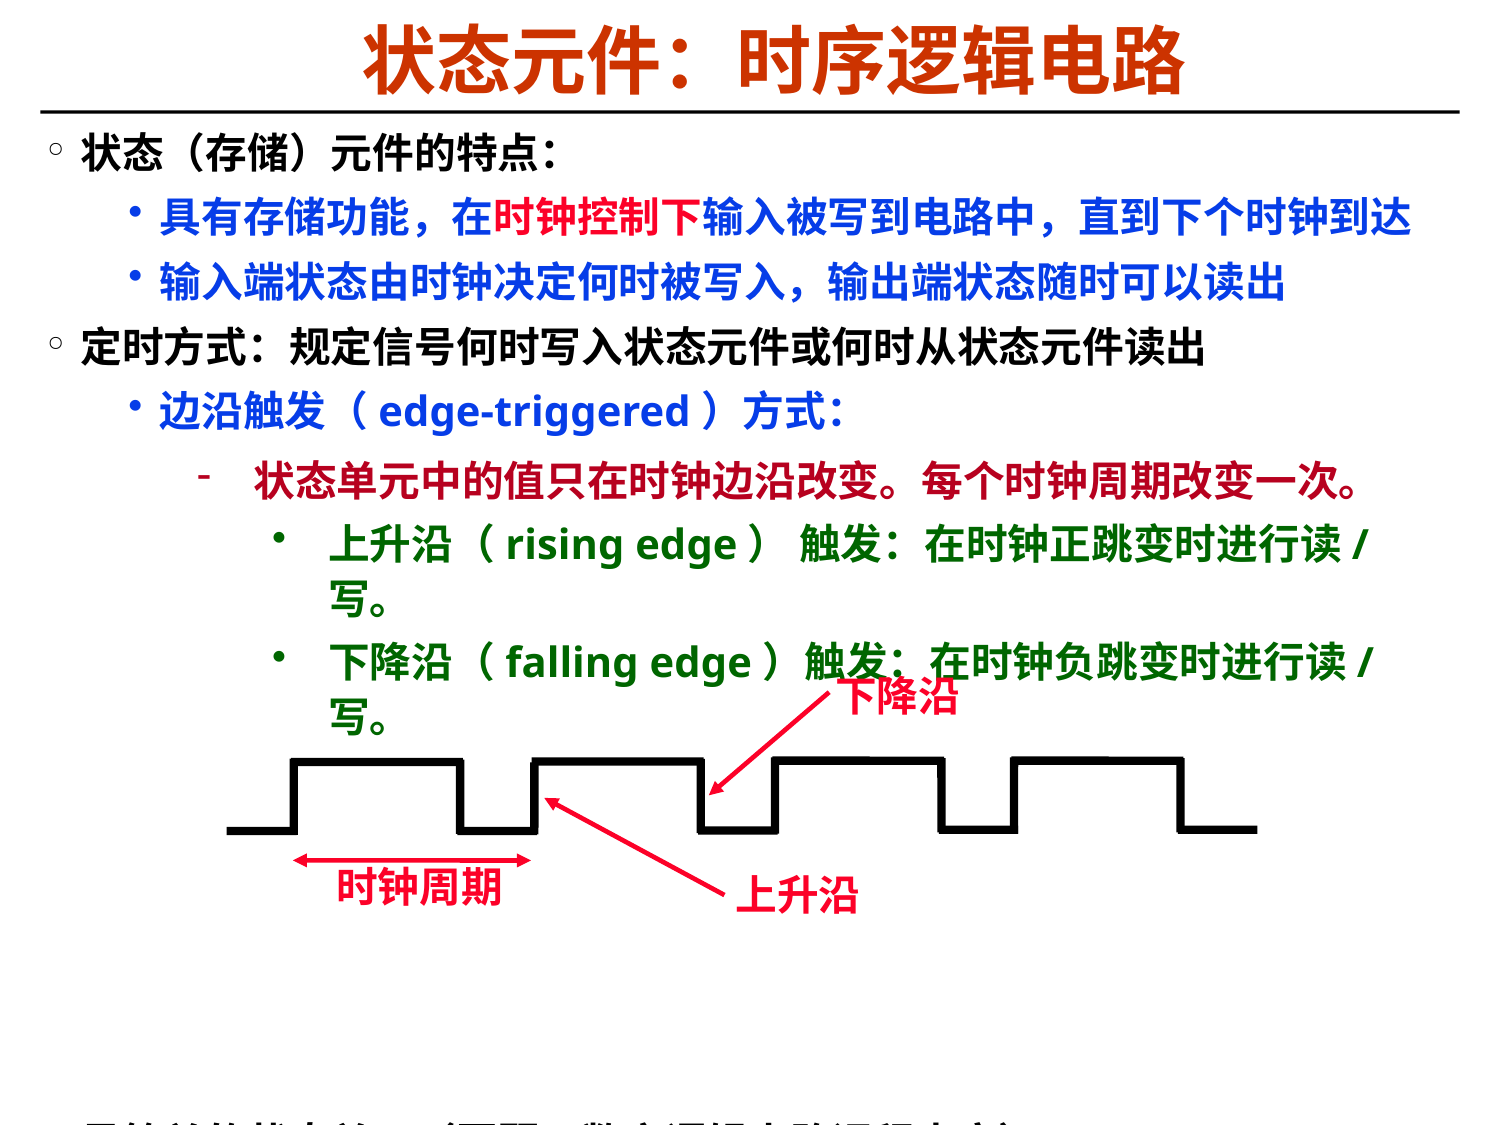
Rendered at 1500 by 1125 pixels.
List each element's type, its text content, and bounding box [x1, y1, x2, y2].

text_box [226, 671, 1258, 931]
title 状态元件：时序逻辑电路 [140, 21, 1407, 109]
list 状态（存储）元件的特点： 具有存储功能，在时钟控制下输入被写到电路中，直到下个时钟到达 输入端状态由时钟决定何时被写入，输出端状态随时可以读出 定时方式：规定信号何时写入状态元件或何时从状态元件读出 边沿触发（edge-triggered）方式： 状态单元中的值只在时钟边沿改变。每个时钟周期改变一次。 上升沿（rising edge） 触发：在时钟正跳变时进行读/写。 下降沿（falling edge）触发：在时钟负跳变时进行读/写。 最简单的状态单元（回顾：数字逻辑电路课程内容）： D触发器：一个时钟输入、一个状态输入、一个状态输出 [36, 122, 1443, 1071]
